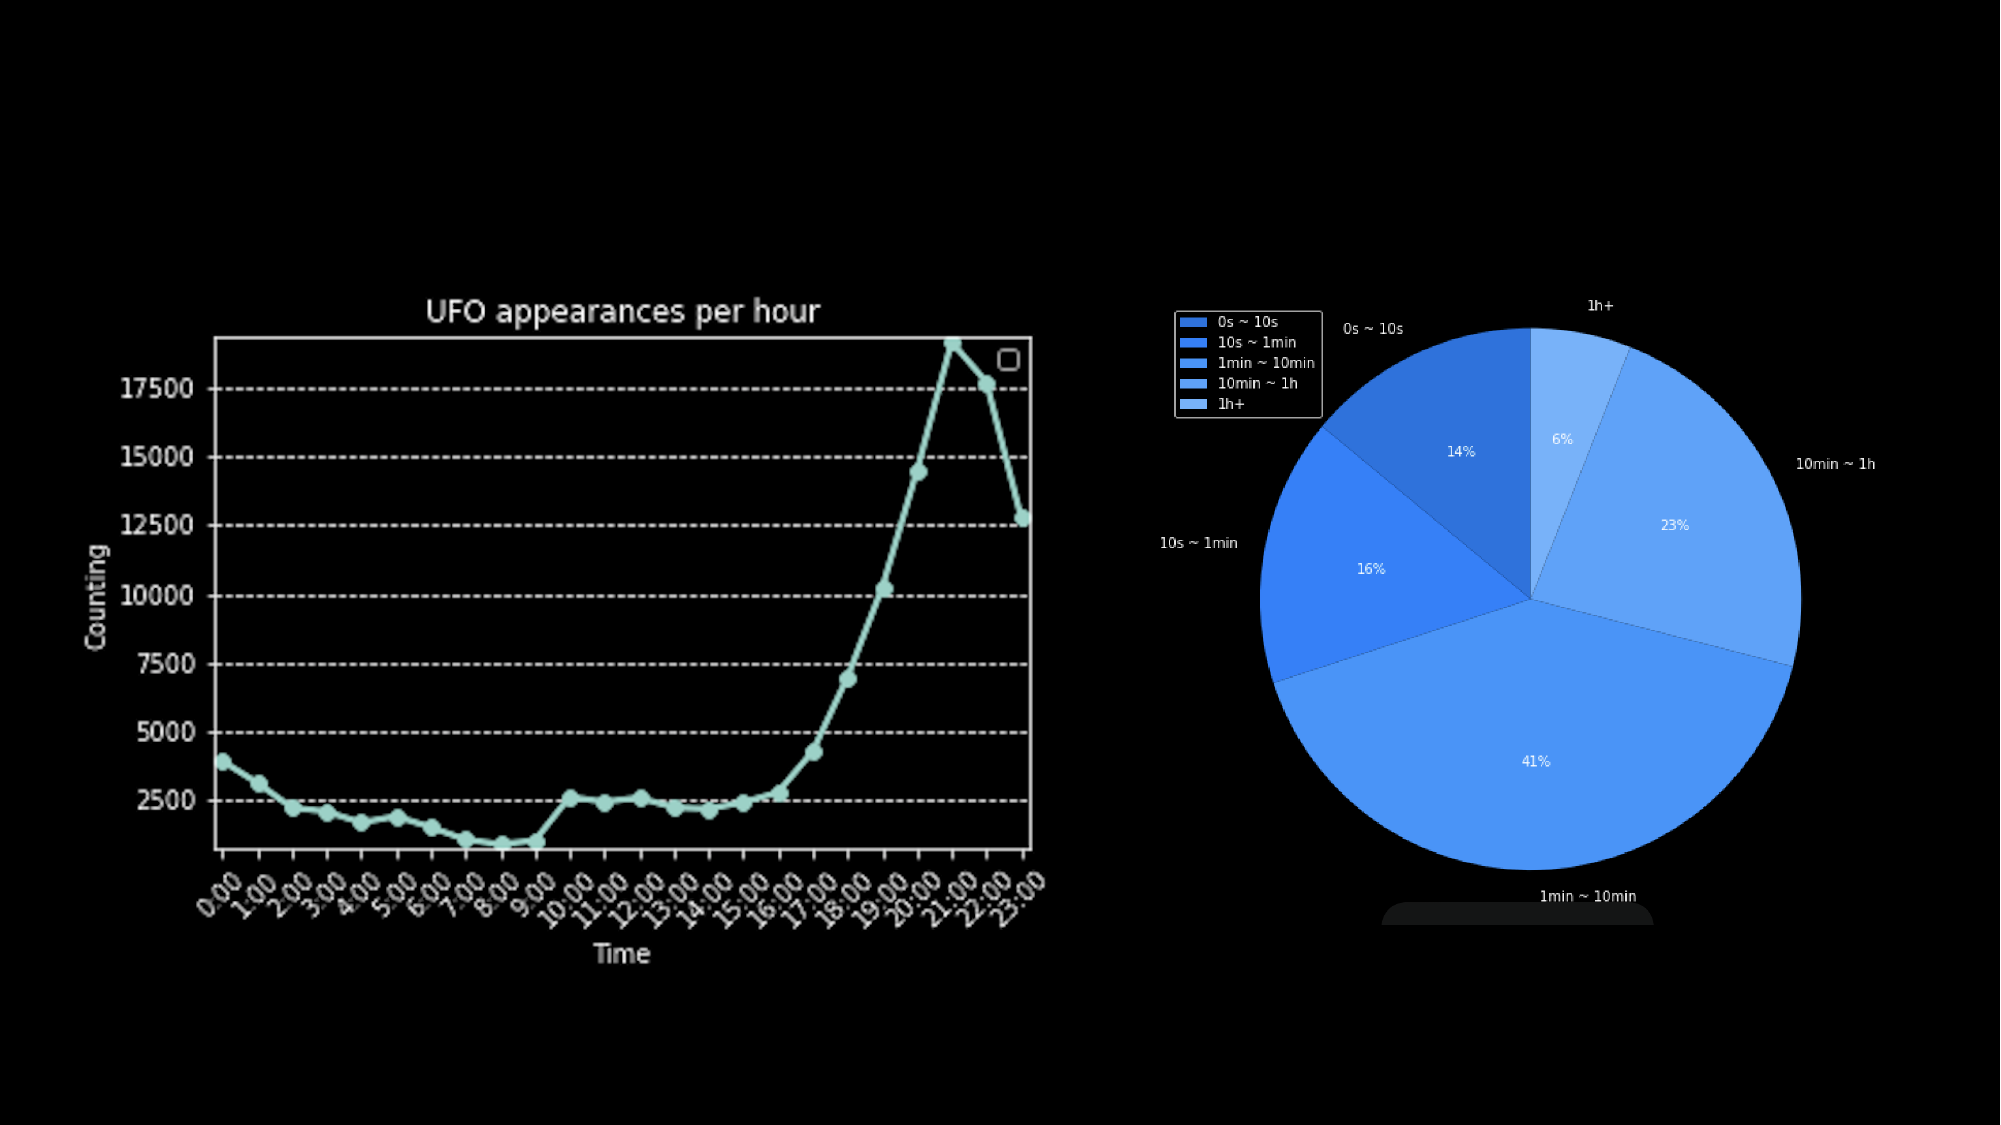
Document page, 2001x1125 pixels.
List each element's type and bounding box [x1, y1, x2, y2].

picture [1144, 255, 1907, 925]
list [62, 277, 1069, 992]
